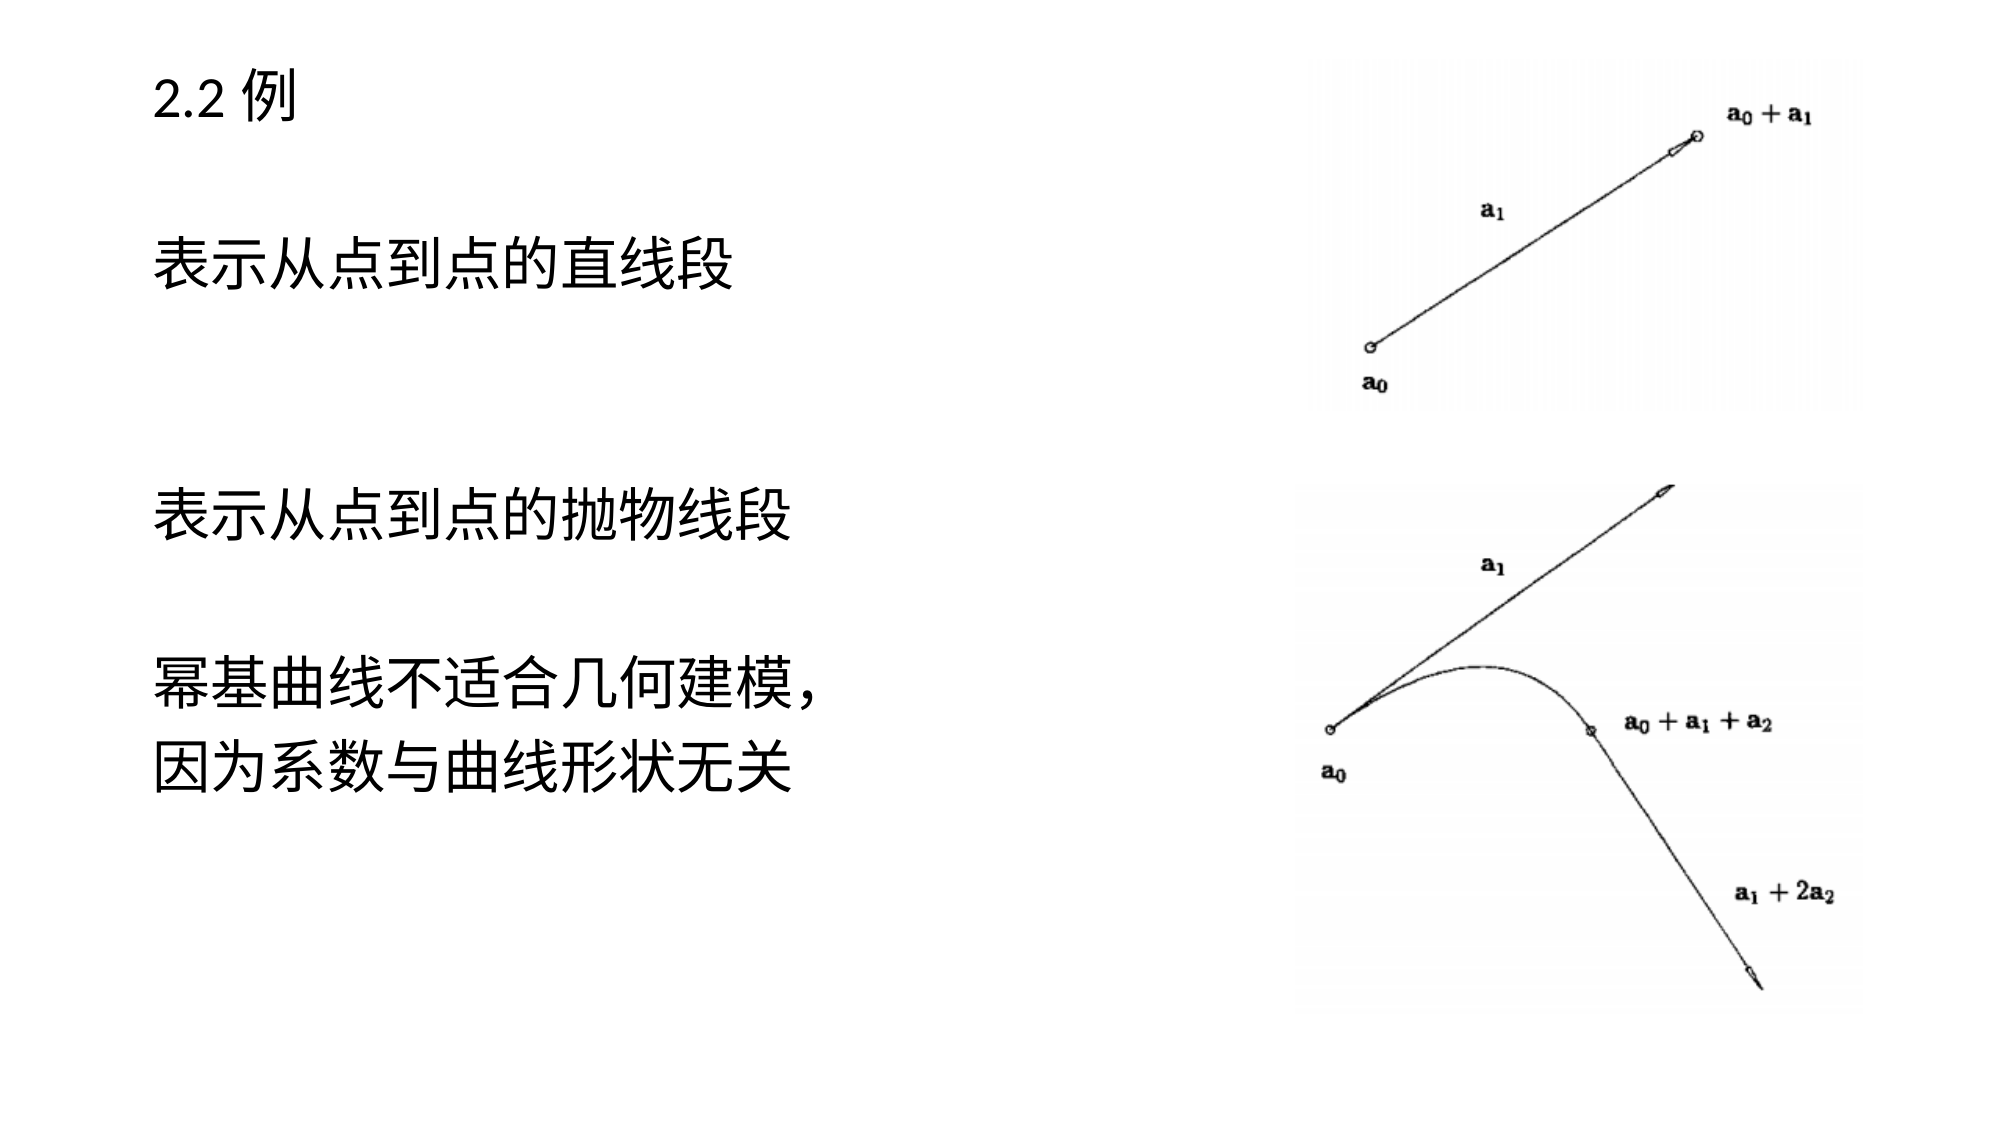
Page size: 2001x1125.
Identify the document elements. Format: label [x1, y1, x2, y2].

picture [1306, 59, 1863, 432]
picture [1295, 460, 1863, 1014]
